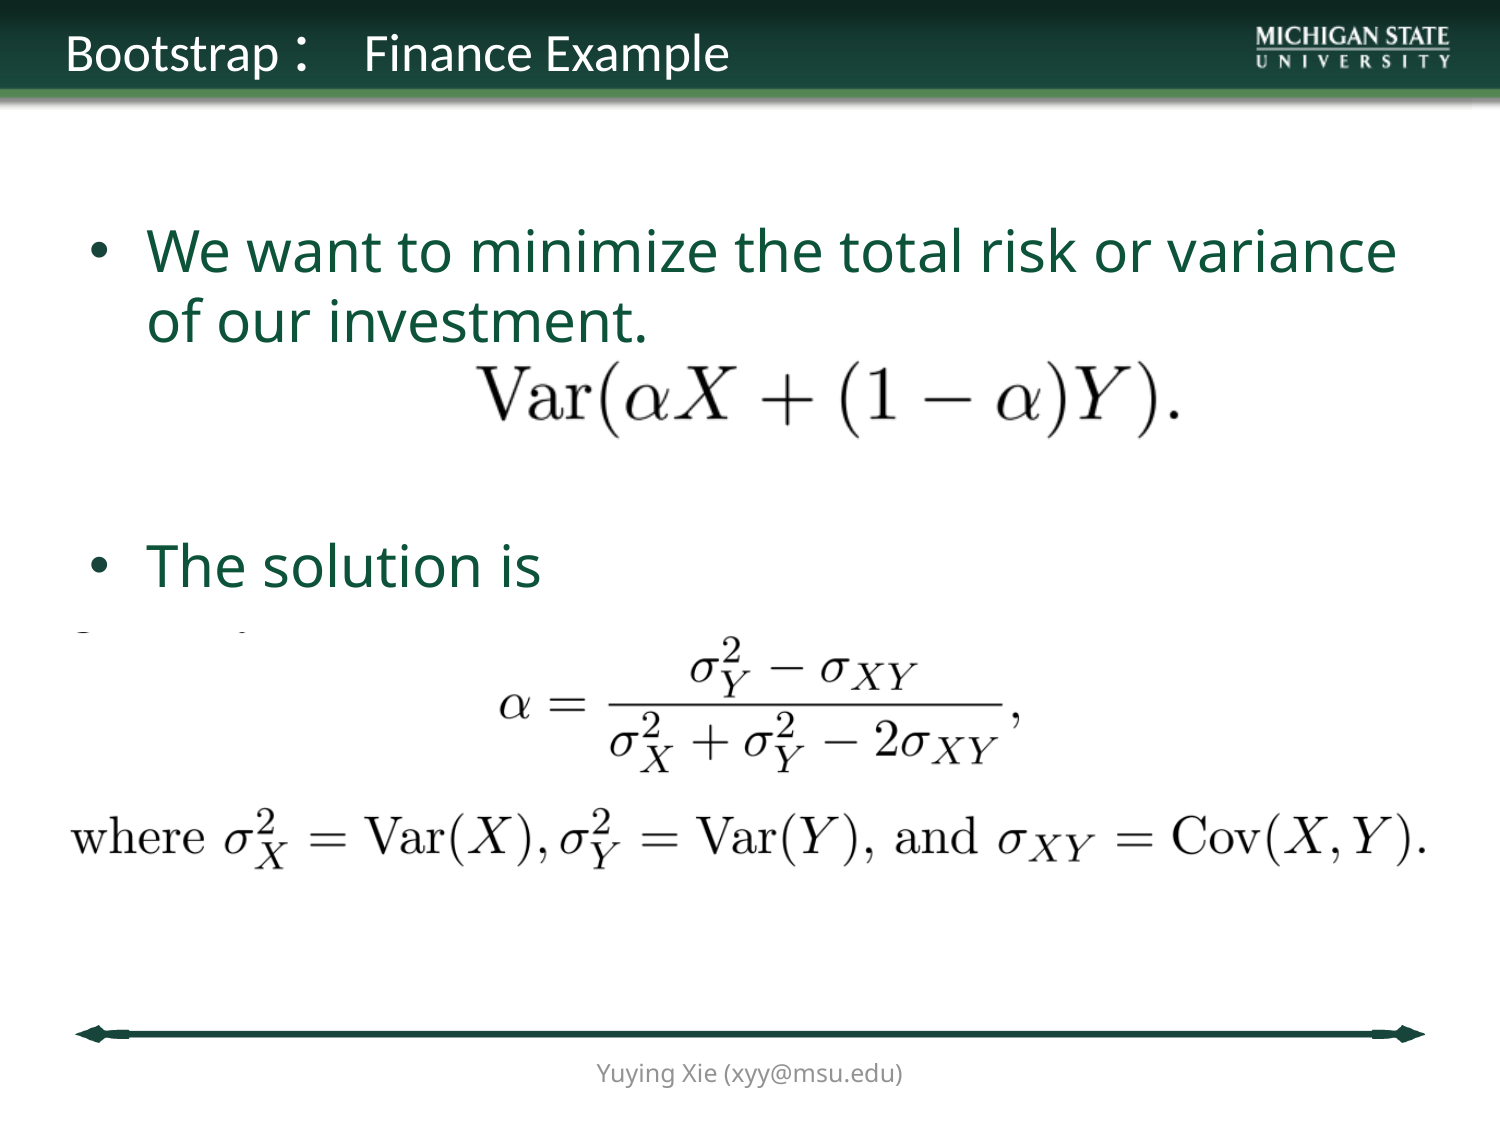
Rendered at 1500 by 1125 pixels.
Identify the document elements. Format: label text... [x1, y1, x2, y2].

picture [474, 346, 1208, 465]
footer Yuying Xie (xyy@msu.edu) [512, 1042, 988, 1103]
picture [0, 0, 1500, 110]
picture [48, 632, 1452, 898]
text_box Bootstrap： Finance Example [49, 9, 1413, 90]
list We want to minimize the total risk or variance of our investment. The solution is [75, 207, 1425, 630]
picture [75, 1025, 1425, 1043]
